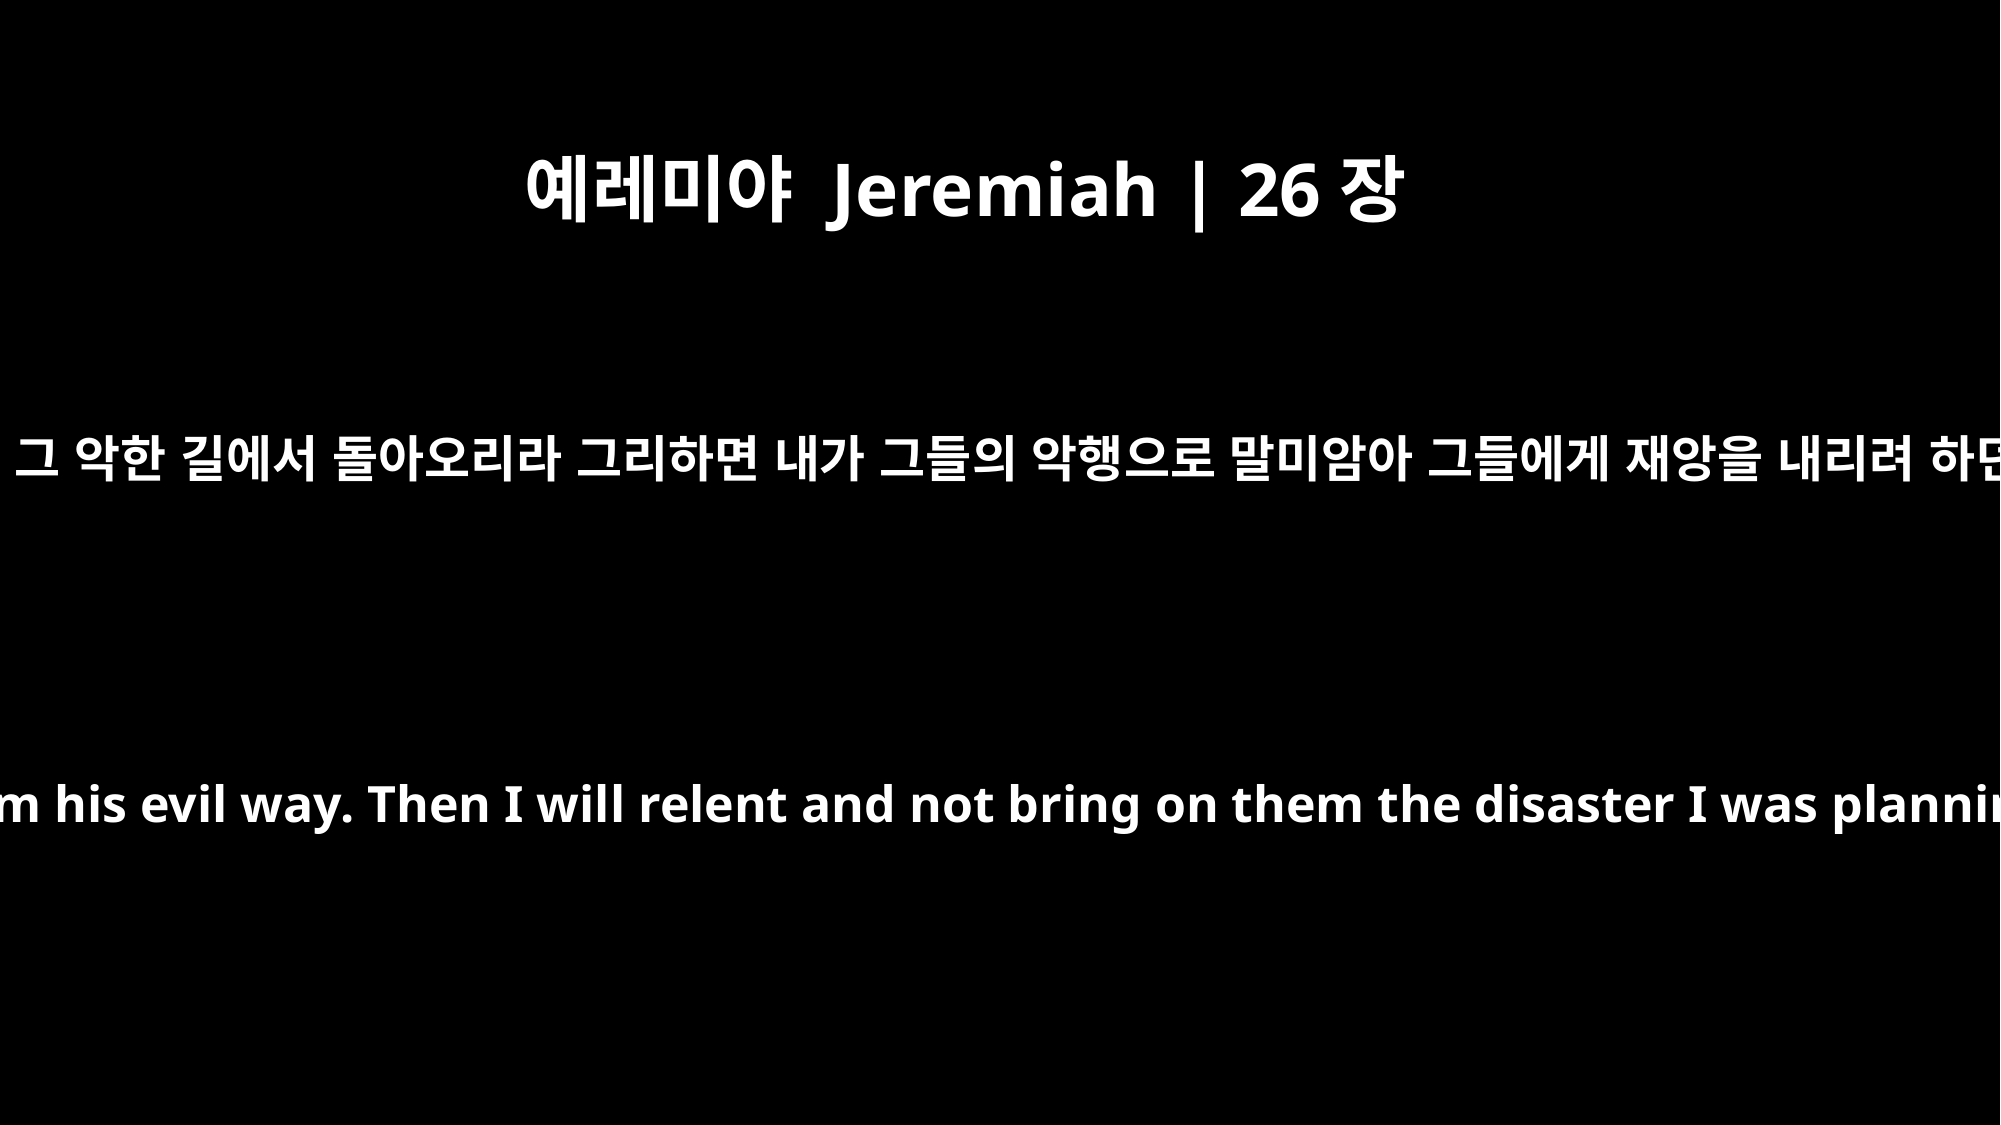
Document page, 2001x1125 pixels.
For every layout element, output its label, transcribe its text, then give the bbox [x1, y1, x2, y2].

text_box 예레미야 Jeremiah | 26장 [510, 136, 1422, 239]
text_box Perhaps they will listen and each will turn from his evil way. Then I will relent and not bring on them the disaster I was planning because of the evil they have done. [0, 764, 2000, 840]
text_box 3 그들이 듣고 혹시 각각 그 악한 길에서 돌아오리라 그리하면 내가 그들의 악행으로 말미암아 그들에게 재앙을 내리려 하던 뜻을 돌이키리라 [0, 359, 2000, 495]
